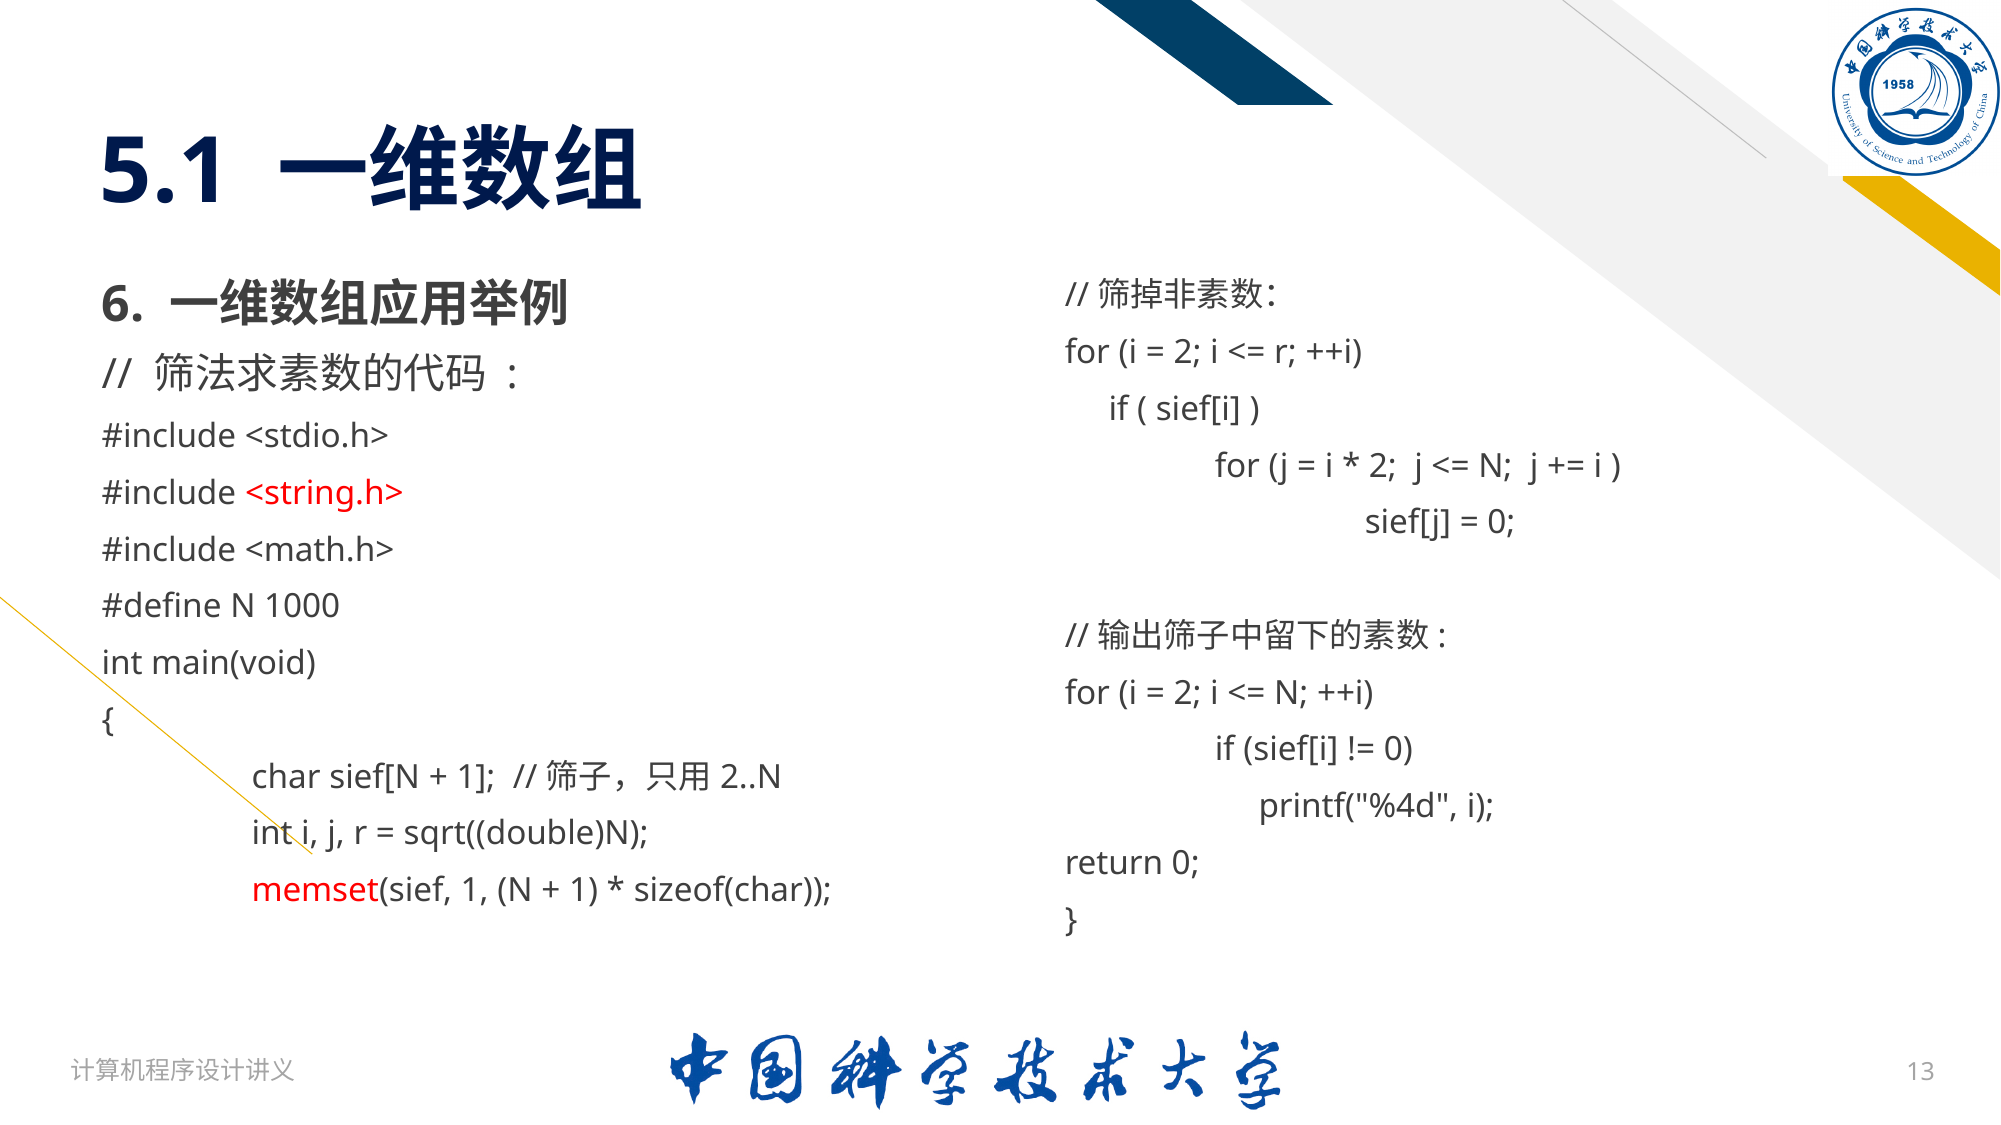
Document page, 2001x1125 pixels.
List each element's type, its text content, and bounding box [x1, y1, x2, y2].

picture [1828, 0, 2000, 176]
slide_number 13 [1828, 1042, 1950, 1103]
list //筛掉非素数： for (i = 2; i <= r; ++i) if ( sief[i] ) for (j = i * 2; j <= N; j += i ) sief[j] = 0; //输出筛子中留下的素数: for (i = 2; i <= N; ++i) if (sief[i] != 0) printf("%4d", i); return 0; } [1050, 270, 1886, 1014]
list 6. 一维数组应用举例 // 筛法求素数的代码 : #include <stdio.h> #include <string.h> #include <math.h> #define N 1000 int main(void) { char sief[N + 1]; //筛子，只用2..N int i, j, r = sqrt((double)N); memset(sief, 1, (N + 1) * sizeof(char)); [86, 270, 937, 1014]
picture [653, 1016, 1295, 1113]
title 5.1 一维数组 [85, 34, 1453, 223]
footer 计算机程序设计讲义 [55, 1042, 731, 1103]
